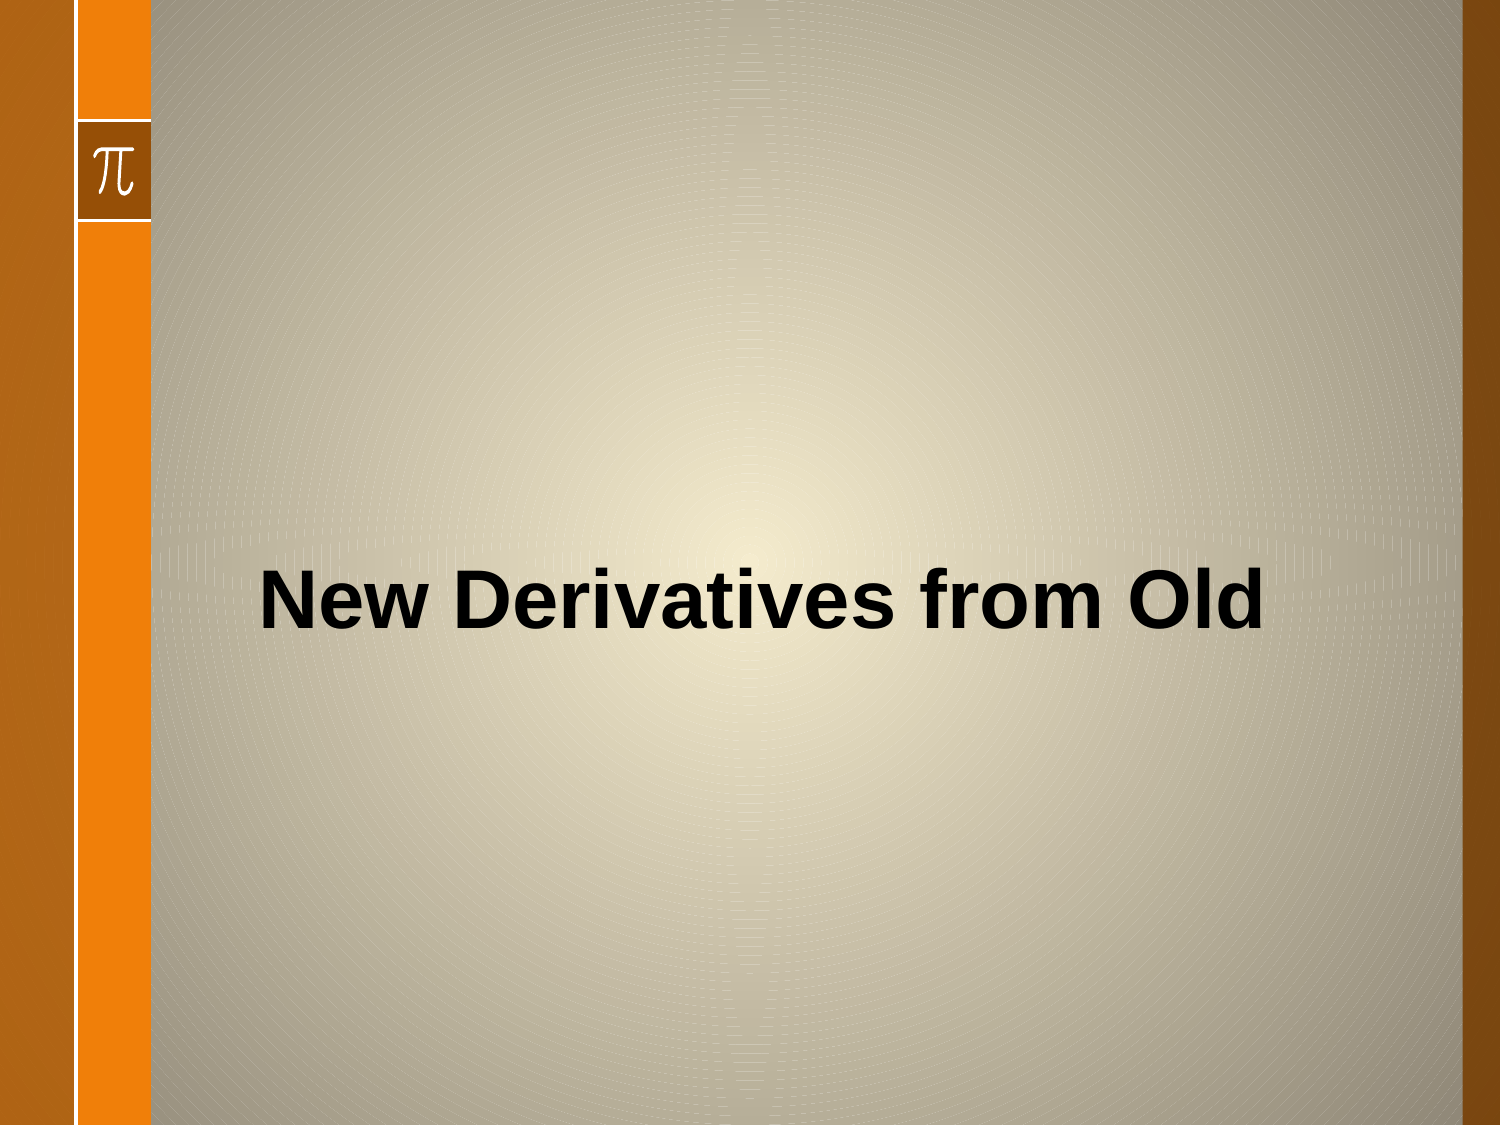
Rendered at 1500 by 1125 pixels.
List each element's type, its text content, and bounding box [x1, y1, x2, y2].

text_box New Derivatives from Old [124, 537, 1400, 688]
